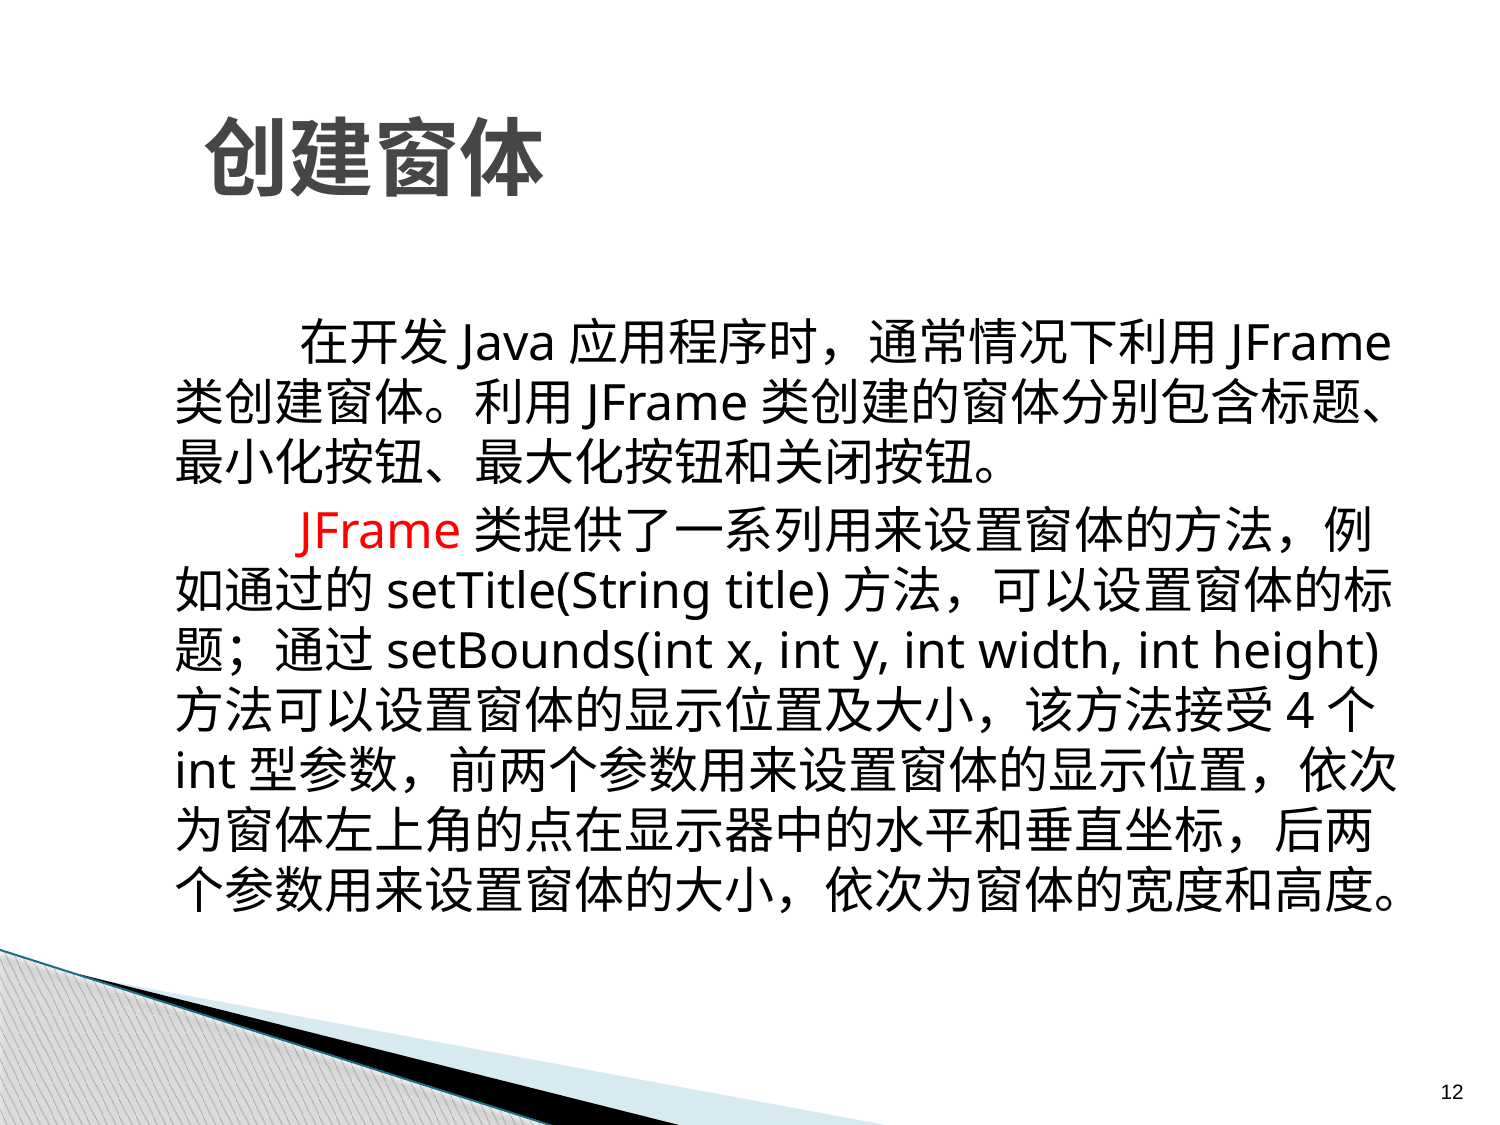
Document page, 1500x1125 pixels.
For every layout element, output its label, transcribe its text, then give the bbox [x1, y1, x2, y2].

title 创建窗体 [188, 35, 1388, 275]
list 在开发Java应用程序时，通常情况下利用JFrame类创建窗体。利用JFrame类创建的窗体分别包含标题、最小化按钮、最大化按钮和关闭按钮。 JFrame类提供了一系列用来设置窗体的方法，例如通过的setTitle(String title)方法，可以设置窗体的标题；通过setBounds(int x, int y, int width, int height)方法可以设置窗体的显示位置及大小，该方法接受4个int型参数，前两个参数用来设置窗体的显示位置，依次为窗体左上角的点在显示器中的水平和垂直坐标，后两个参数用来设置窗体的大小，依次为窗体的宽度和高度。 [159, 302, 1424, 1036]
slide_number 12 [1418, 1051, 1479, 1112]
